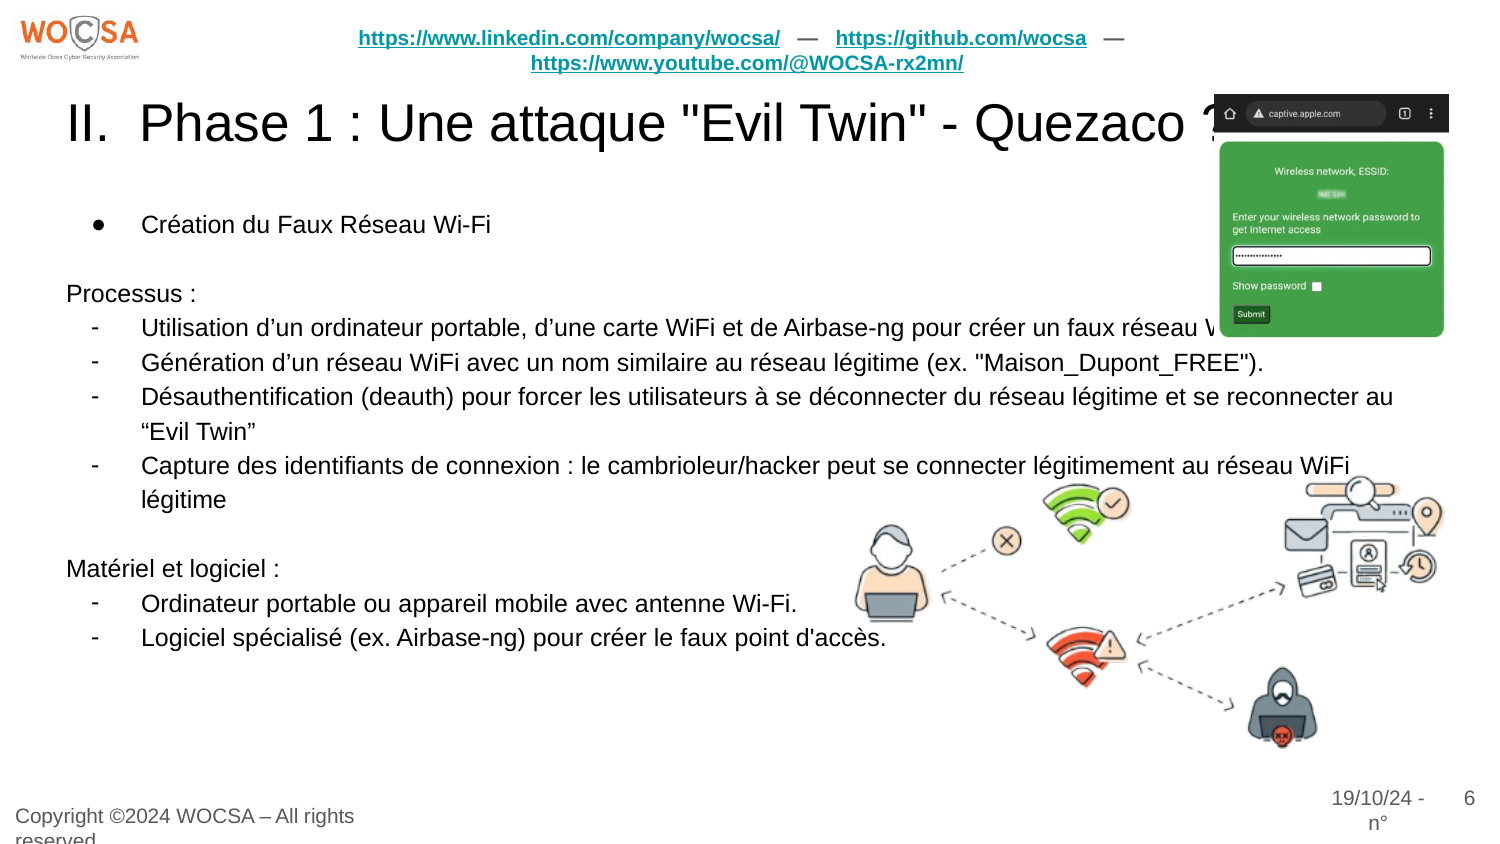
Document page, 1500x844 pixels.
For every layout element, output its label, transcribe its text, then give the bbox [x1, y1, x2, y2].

text_box 19/10/24 - n° [1307, 785, 1449, 844]
slide_number ‹#› [1448, 764, 1490, 830]
text_box Copyright ©2024 WOCSA – All rights reserved [0, 788, 440, 844]
picture [0, 13, 158, 62]
title II. Phase 1 : Une attaque "Evil Twin" - Quezaco ? [51, 72, 1449, 167]
list Création du Faux Réseau Wi-Fi Processus : Utilisation d’un ordinateur portable, d’une carte WiFi et de Airbase-ng pour créer un faux réseau Wi-Fi. Génération d’un réseau WiFi avec un nom similaire au réseau légitime (ex. "Maison_Dupont_FREE"). Désauthentification (deauth) pour forcer les utilisateurs à se déconnecter du réseau légitime et se reconnecter au “Evil Twin” Capture des identifiants de connexion : le cambrioleur/hacker peut se connecter légitimement au réseau WiFi légitime Matériel et logiciel : Ordinateur portable ou appareil mobile avec antenne Wi-Fi. Logiciel spécialisé (ex. Airbase-ng) pour créer le faux point d'accès. [51, 189, 1449, 750]
text_box https://www.linkedin.com/company/wocsa/ — https://github.com/wocsa — https://www.youtube.com/@WOCSA-rx2mn/ [157, 9, 1343, 72]
picture [1213, 93, 1450, 342]
picture [847, 448, 1450, 776]
